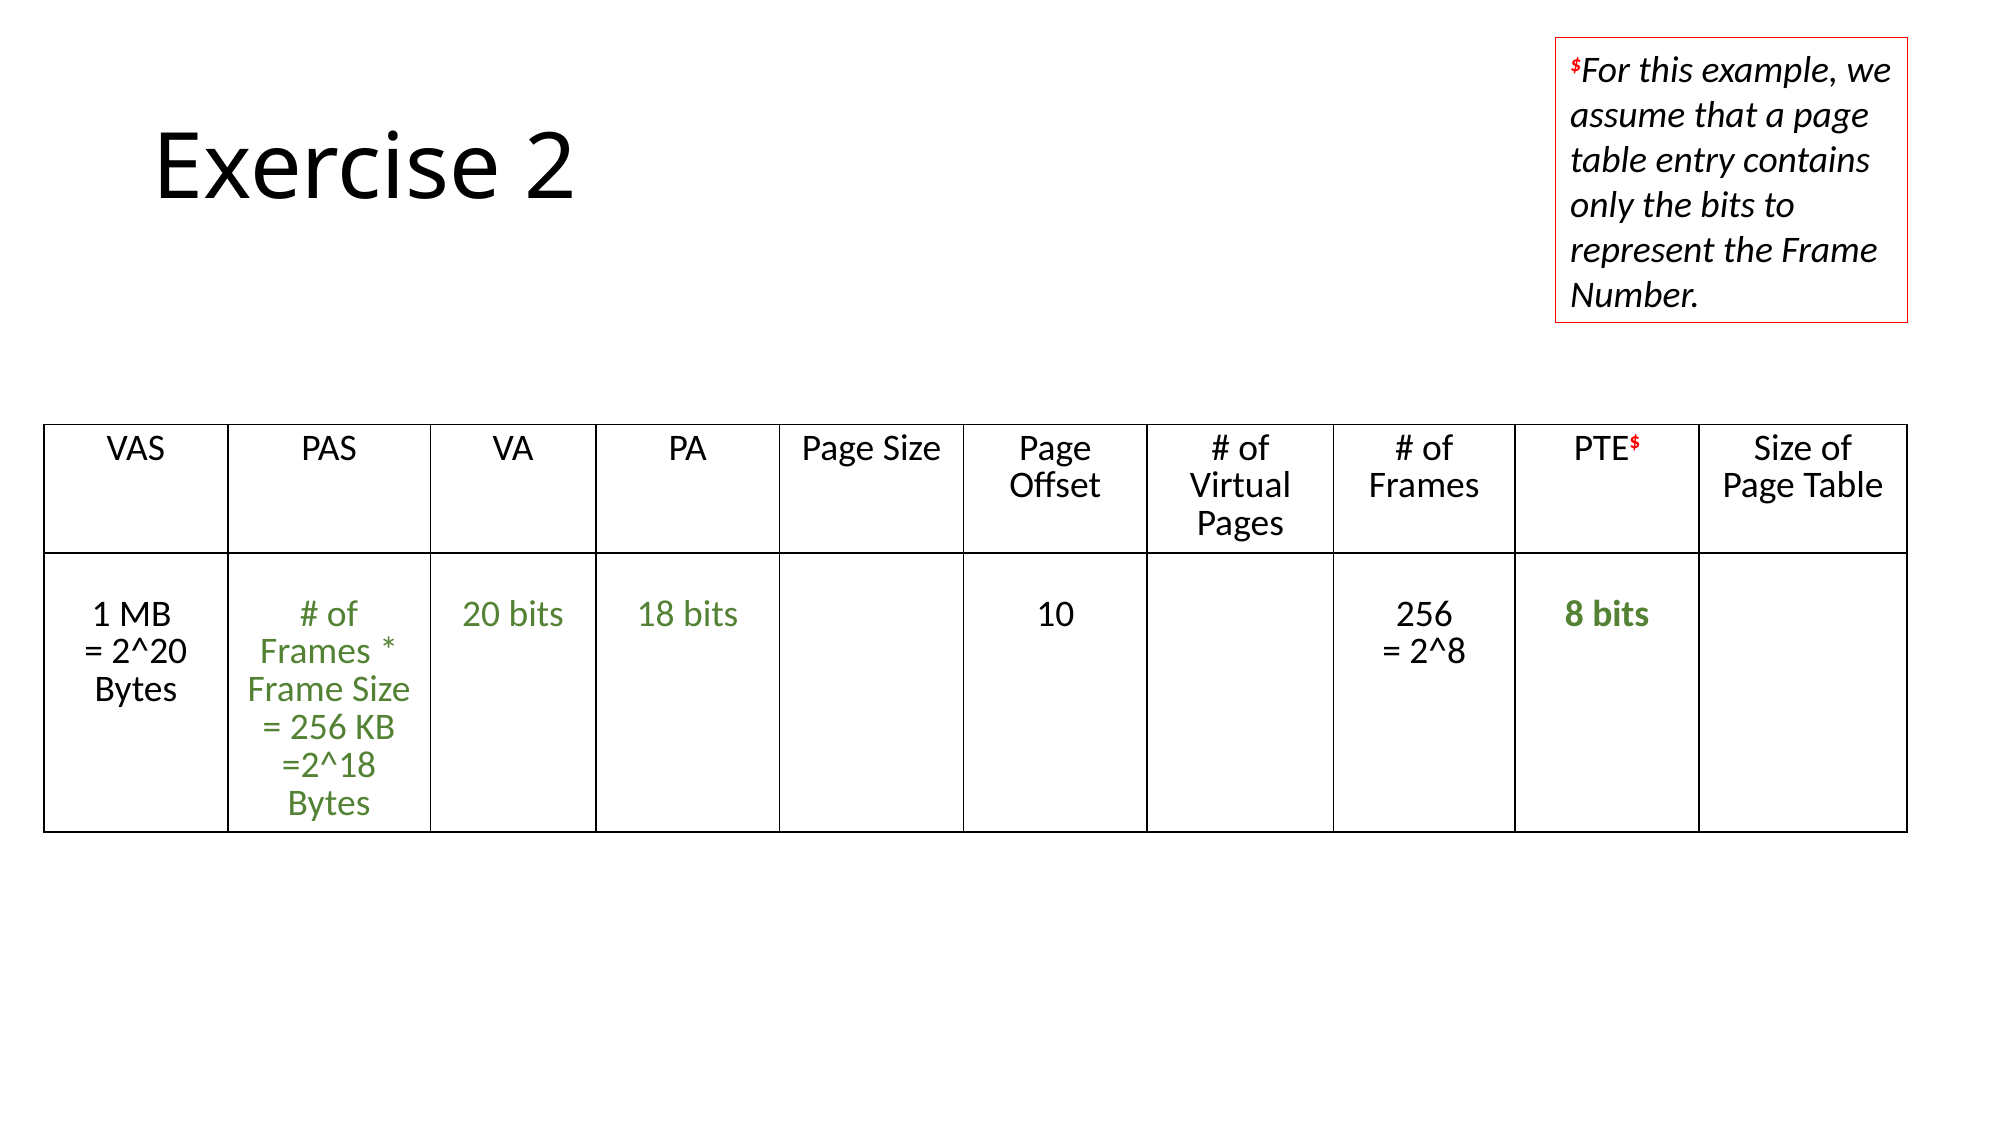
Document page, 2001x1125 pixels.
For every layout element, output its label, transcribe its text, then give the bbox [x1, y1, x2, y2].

title Exercise 2 [137, 59, 1555, 278]
text_box $For this example, we assume that a page table entry contains only the bits to represent the Frame Number. [1555, 37, 1908, 323]
